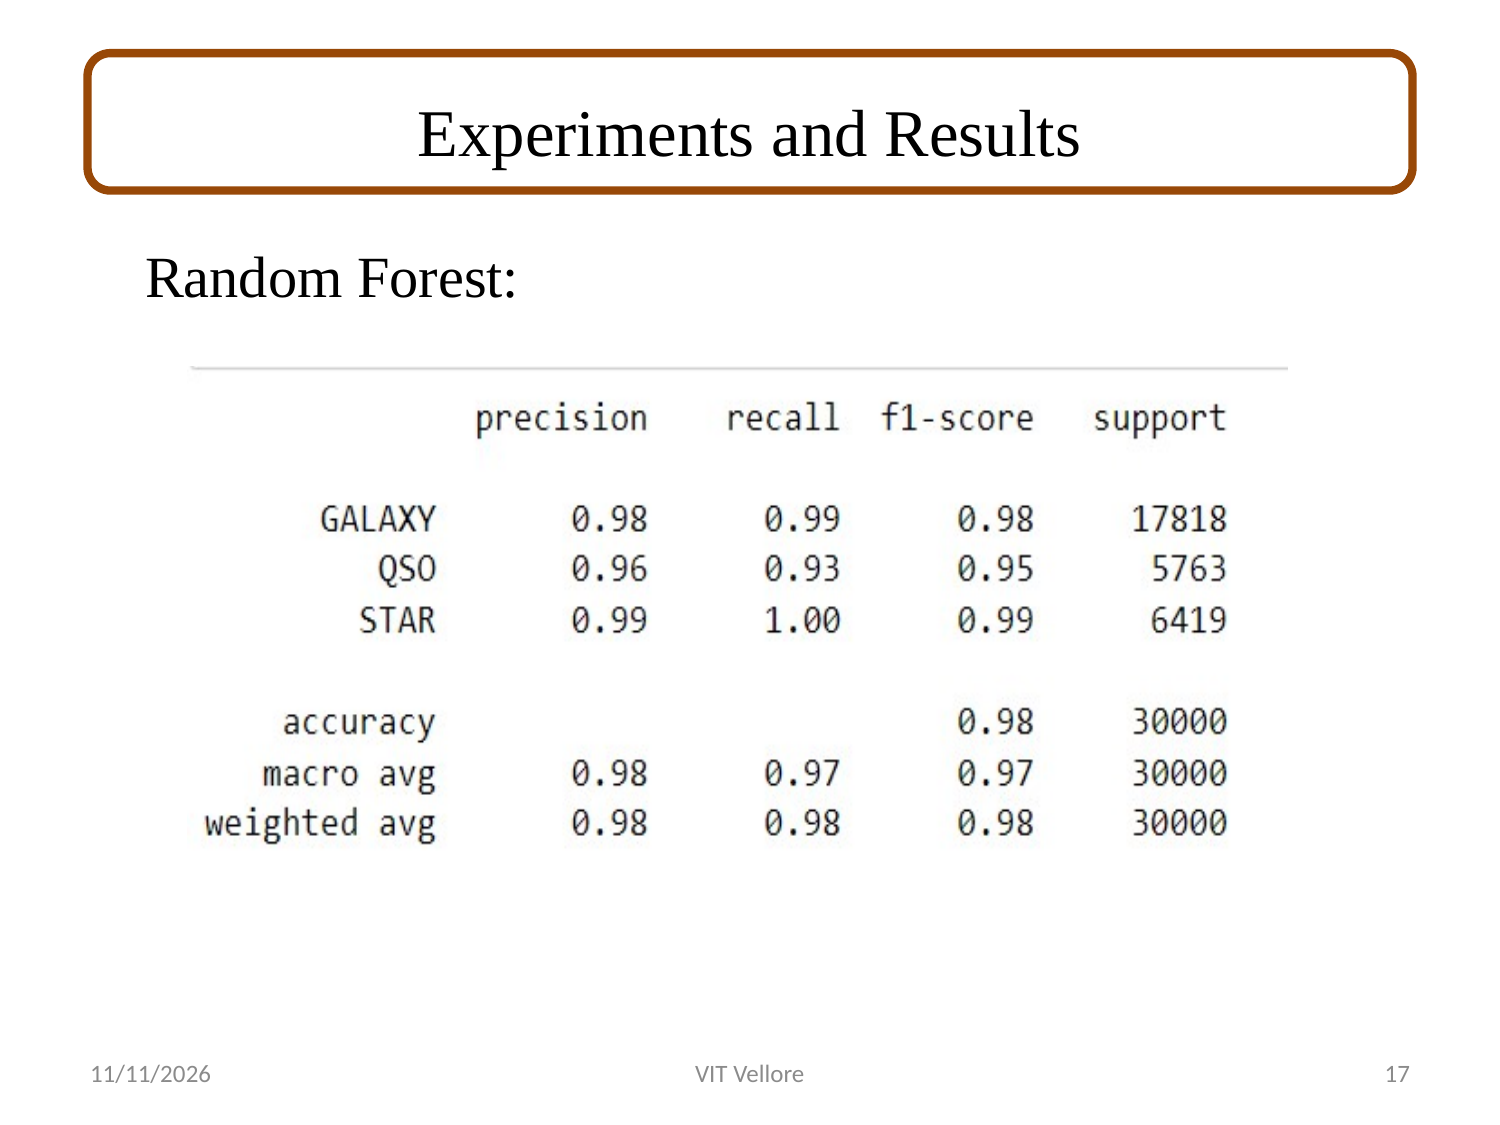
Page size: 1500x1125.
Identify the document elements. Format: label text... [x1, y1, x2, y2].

list Random Forest: [130, 231, 696, 305]
picture [187, 366, 1288, 894]
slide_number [75, 1042, 425, 1103]
text_box [85, 50, 1415, 193]
slide_number 17 [1074, 1042, 1425, 1103]
title Experiments and Results [75, 35, 1425, 224]
footer VIT Vellore [512, 1042, 988, 1103]
